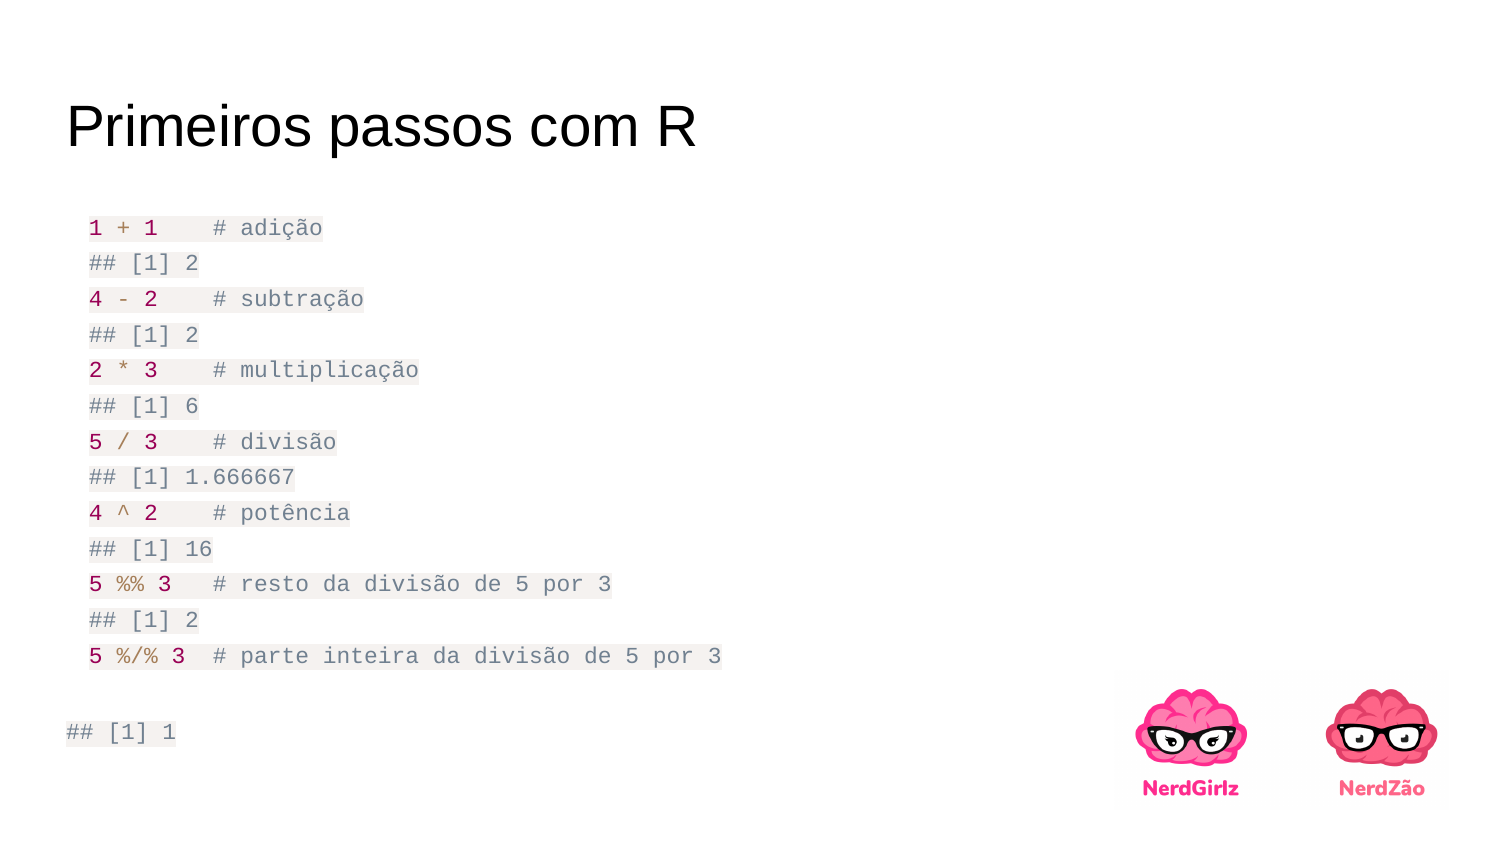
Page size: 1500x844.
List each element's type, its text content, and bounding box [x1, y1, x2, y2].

title Primeiros passos com R [51, 72, 1449, 167]
list 1 + 1 # adição ## [1] 2 4 - 2 # subtração ## [1] 2 2 * 3 # multiplicação ## [1] 6 5 / 3 # divisão ## [1] 1.666667 4 ^ 2 # potência ## [1] 16 5 %% 3 # resto da divisão de 5 por 3 ## [1] 2 5 %/% 3 # parte inteira da divisão de 5 por 3 ## [1] 1 [51, 189, 1449, 750]
picture [1114, 670, 1450, 810]
